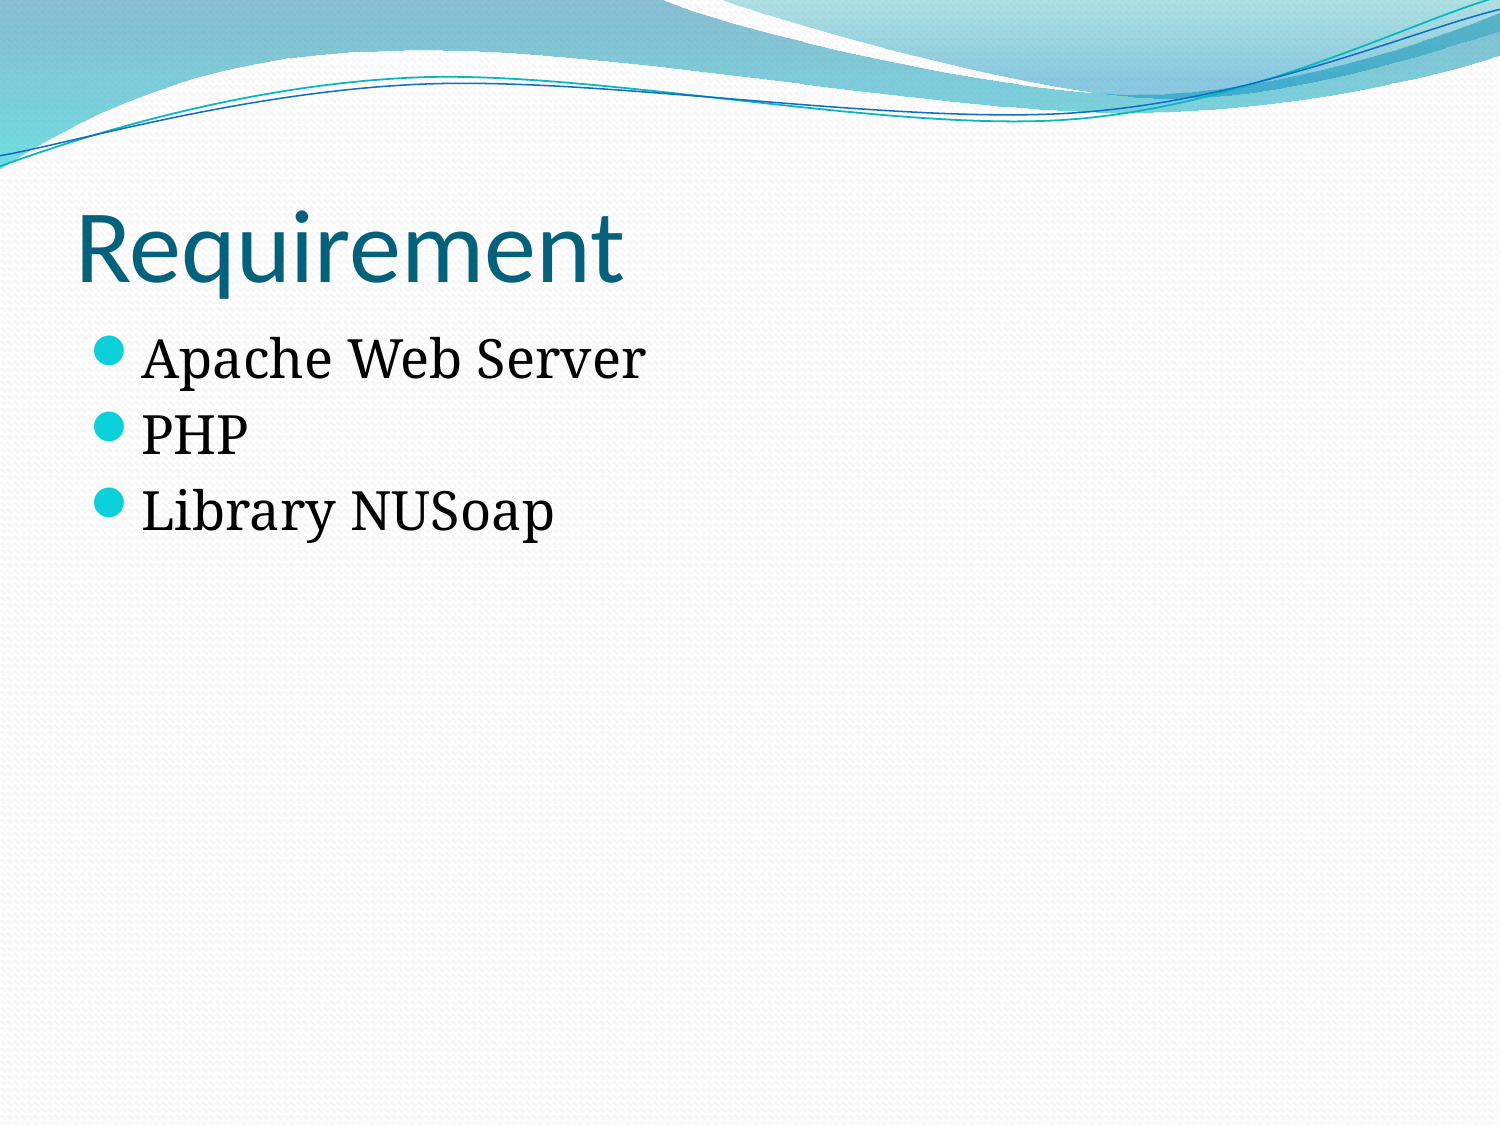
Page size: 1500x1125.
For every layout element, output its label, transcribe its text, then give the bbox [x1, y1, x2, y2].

title Requirement [75, 115, 1425, 303]
list Apache Web Server PHP Library NUSoap [75, 317, 1425, 1038]
